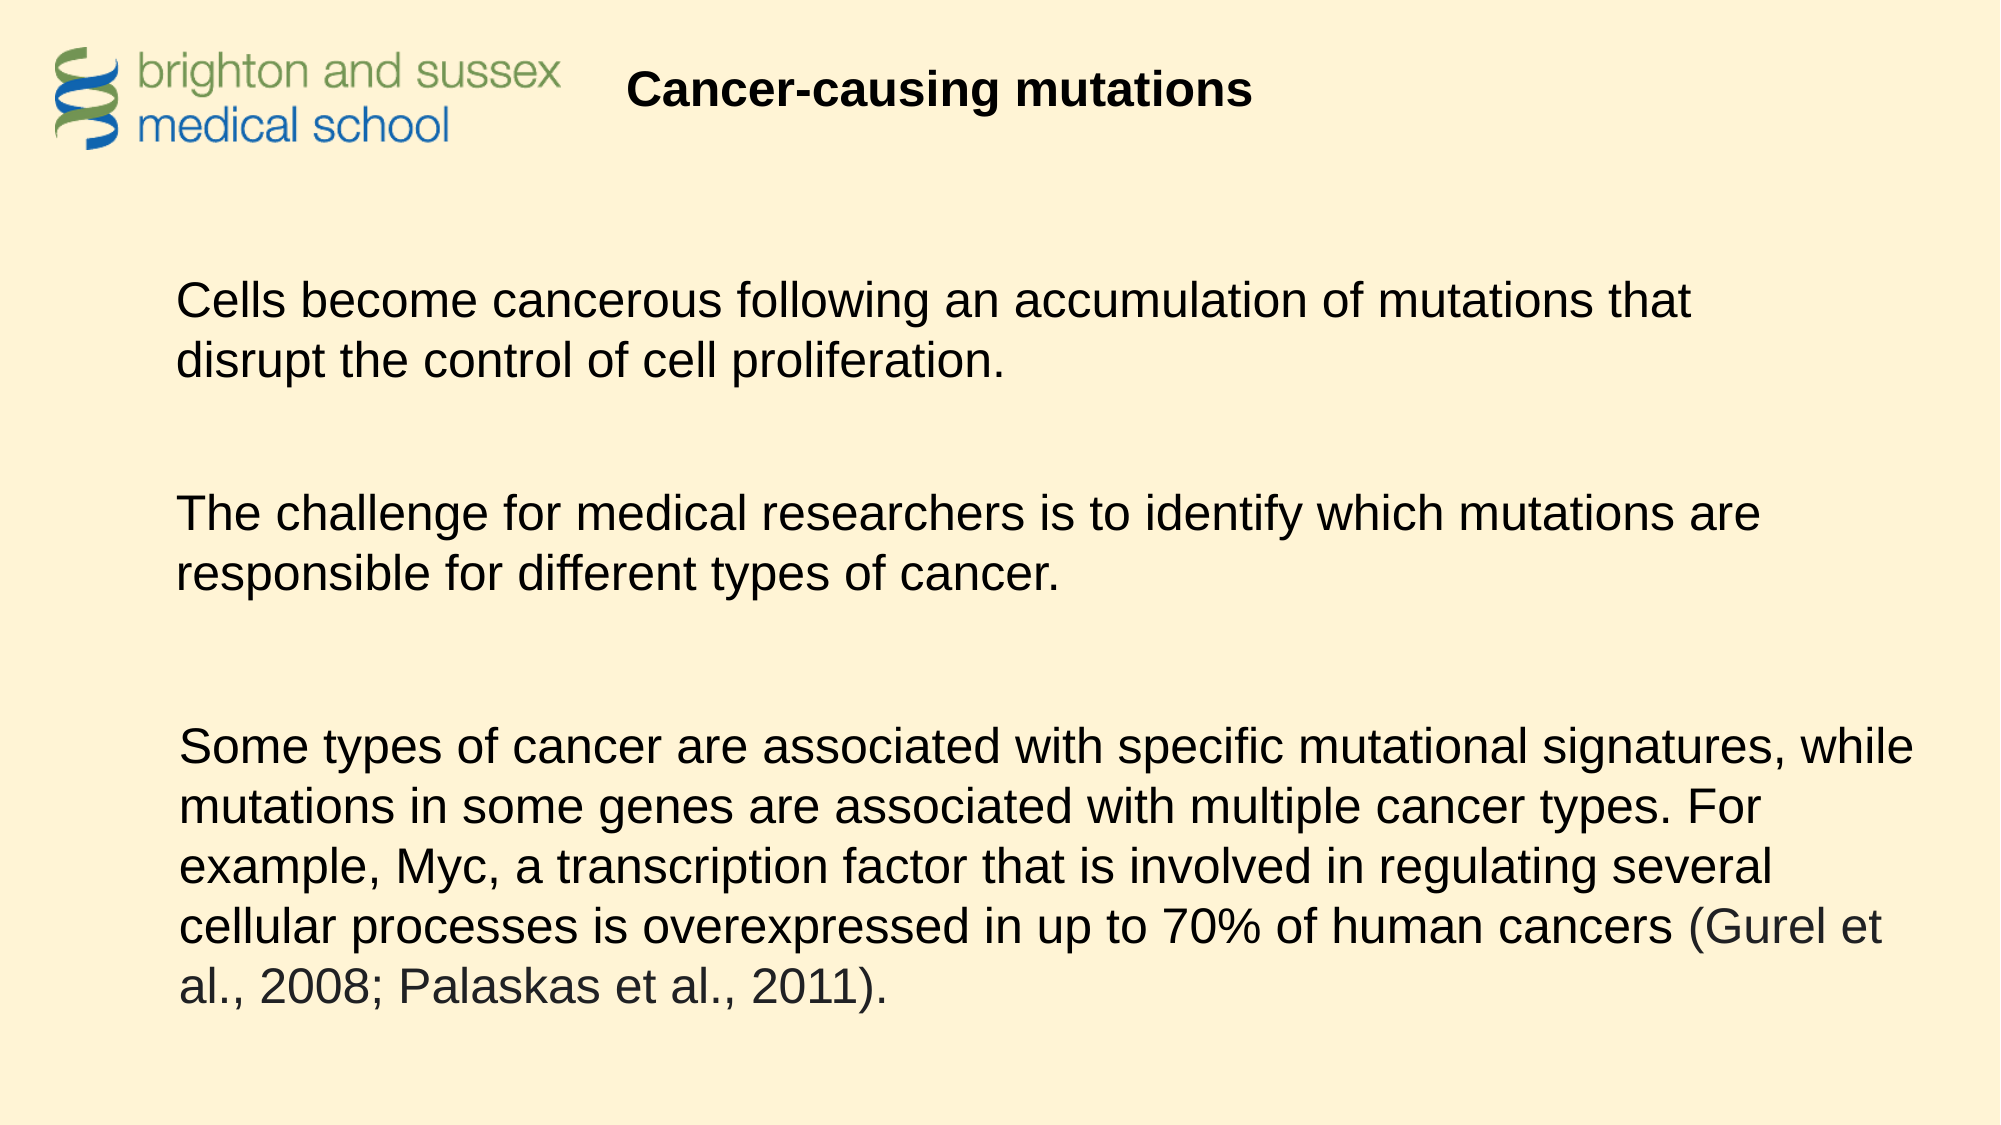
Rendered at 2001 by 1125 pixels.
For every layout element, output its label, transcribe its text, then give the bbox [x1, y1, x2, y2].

picture [55, 47, 561, 150]
text_box Some types of cancer are associated with specific mutational signatures, while mutations in some genes are associated with multiple cancer types. For example, Myc, a transcription factor that is involved in regulating several cellular processes is overexpressed in up to 70% of human cancers (Gurel et al., 2008; Palaskas et al., 2011). [164, 698, 1937, 1029]
text_box Cells become cancerous following an accumulation of mutations that disrupt the control of cell proliferation. [161, 252, 1857, 403]
text_box The challenge for medical researchers is to identify which mutations are responsible for different types of cancer. [161, 465, 1934, 616]
text_box Cancer-causing mutations [611, 41, 2000, 132]
